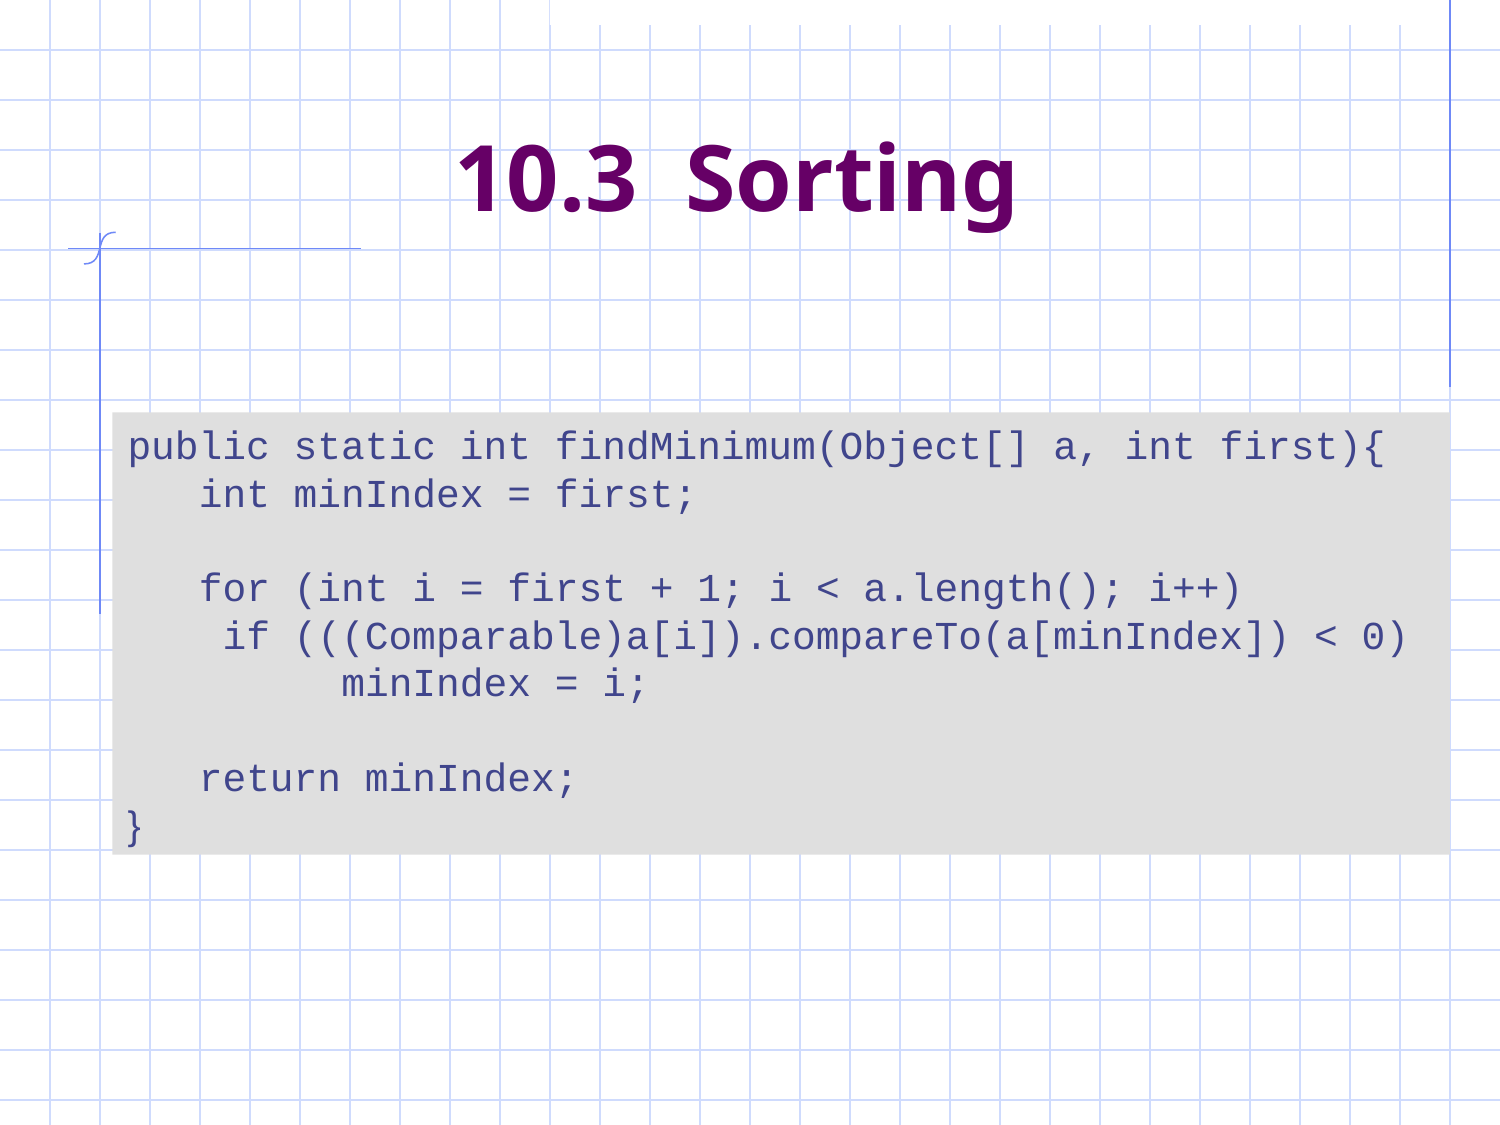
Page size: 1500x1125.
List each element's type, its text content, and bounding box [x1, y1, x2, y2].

title 10.3 Sorting [99, 50, 1375, 238]
text_box public static int findMinimum(Object[] a, int first){ int minIndex = first; for (int i = first + 1; i < a.length(); i++) if (((Comparable)a[i]).compareTo(a[minIndex]) < 0) minIndex = i; return minIndex; } [112, 412, 1450, 855]
